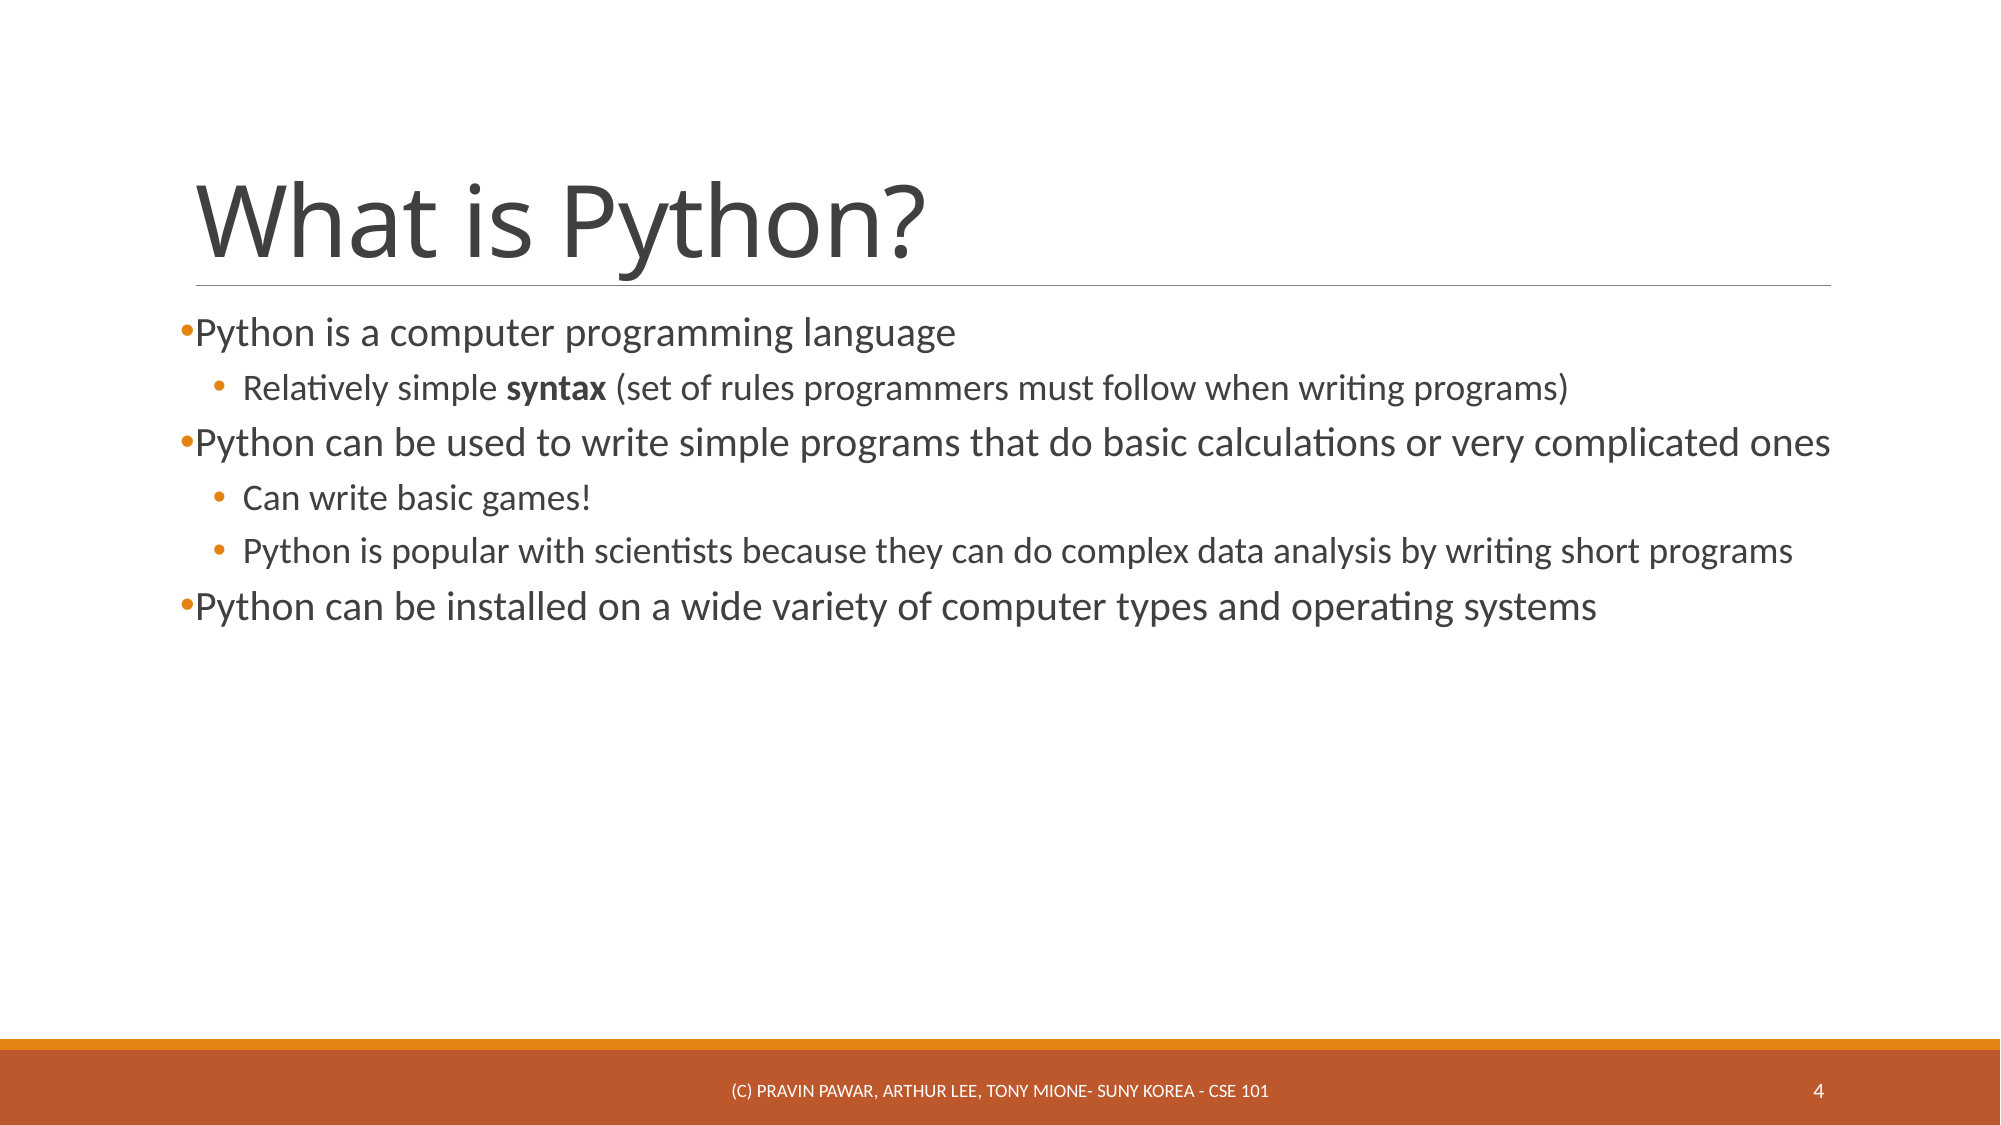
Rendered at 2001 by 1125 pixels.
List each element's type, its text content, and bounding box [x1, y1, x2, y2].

list Python is a computer programming language Relatively simple syntax (set of rules programmers must follow when writing programs) Python can be used to write simple programs that do basic calculations or very complicated ones Can write basic games! Python is popular with scientists because they can do complex data analysis by writing short programs Python can be installed on a wide variety of computer types and operating systems [180, 302, 1840, 963]
footer (c) Pravin Pawar, Arthur Lee, Tony Mione- SUNY Korea - CSE 101 [604, 1059, 1396, 1120]
slide_number 4 [1624, 1059, 1840, 1120]
title What is Python? [180, 47, 1830, 285]
